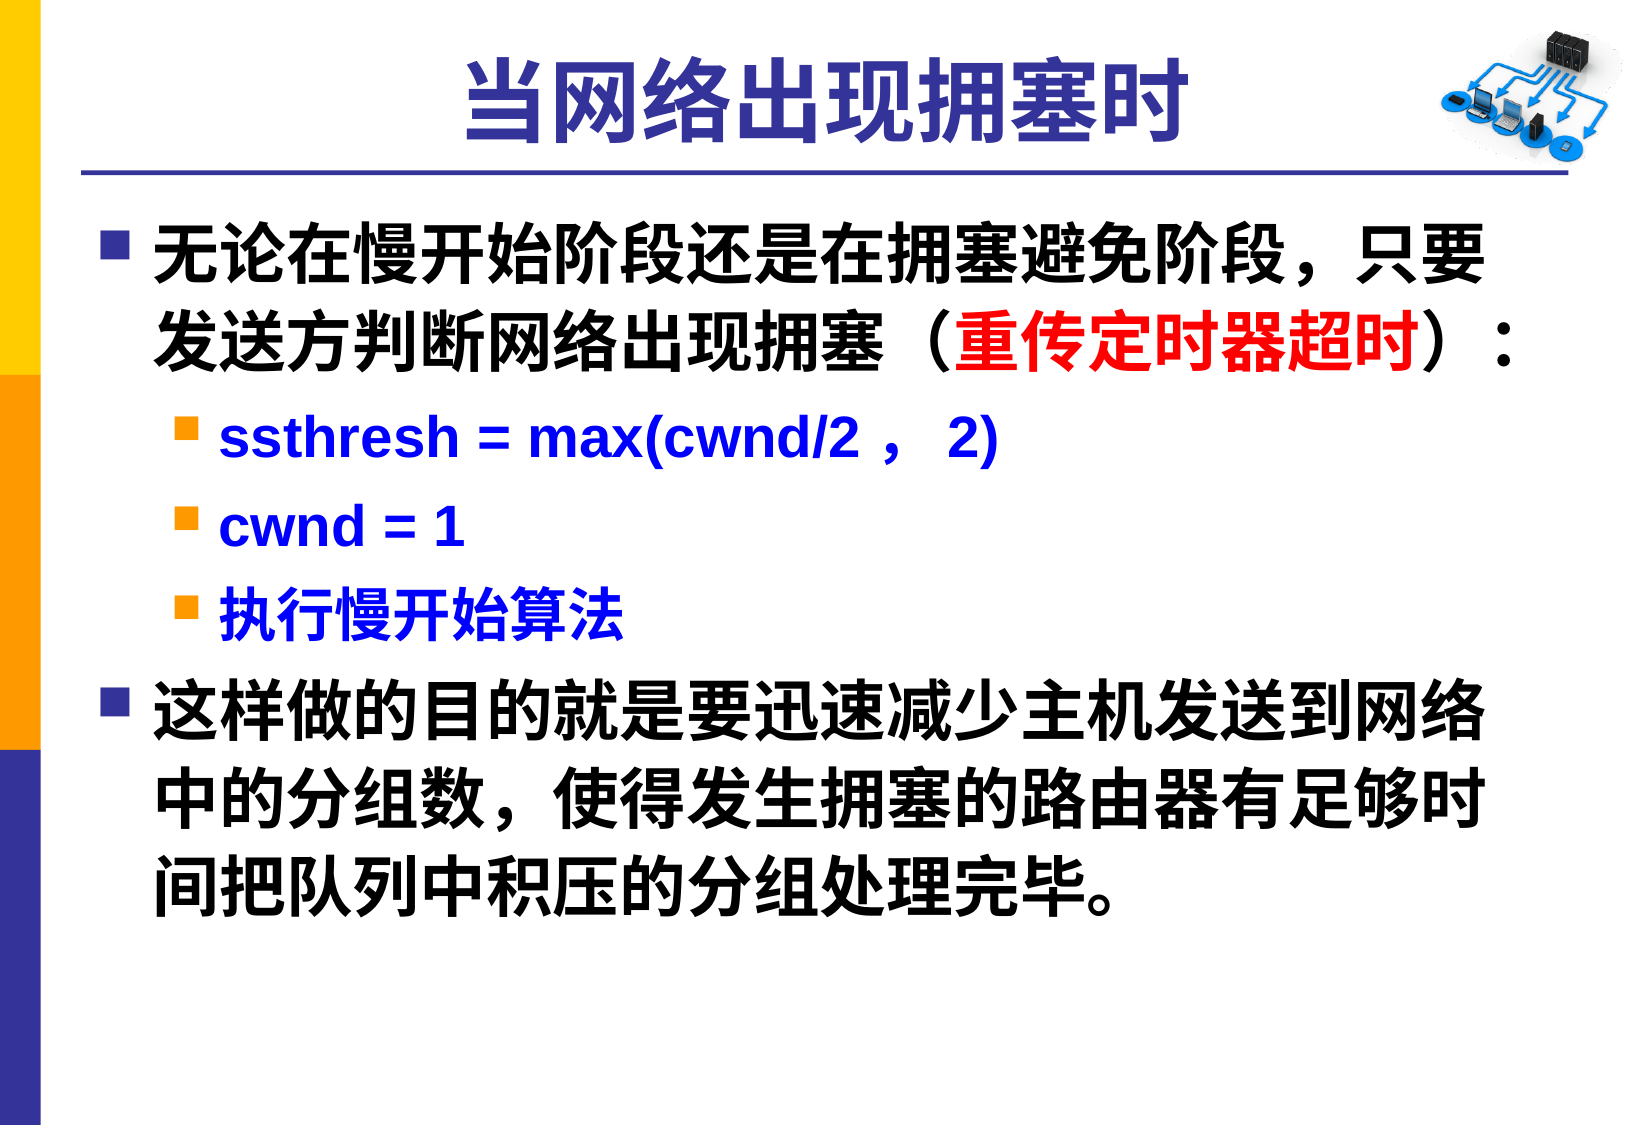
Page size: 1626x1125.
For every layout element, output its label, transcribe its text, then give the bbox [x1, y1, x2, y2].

title 当网络出现拥塞时 [81, 30, 1569, 161]
picture [1438, 30, 1624, 165]
list 无论在慢开始阶段还是在拥塞避免阶段，只要发送方判断网络出现拥塞（重传定时器超时）： ssthresh = max(cwnd/2，2) cwnd = 1 执行慢开始算法 这样做的目的就是要迅速减少主机发送到网络中的分组数，使得发生拥塞的路由器有足够时间把队列中积压的分组处理完毕。 [81, 196, 1569, 1006]
